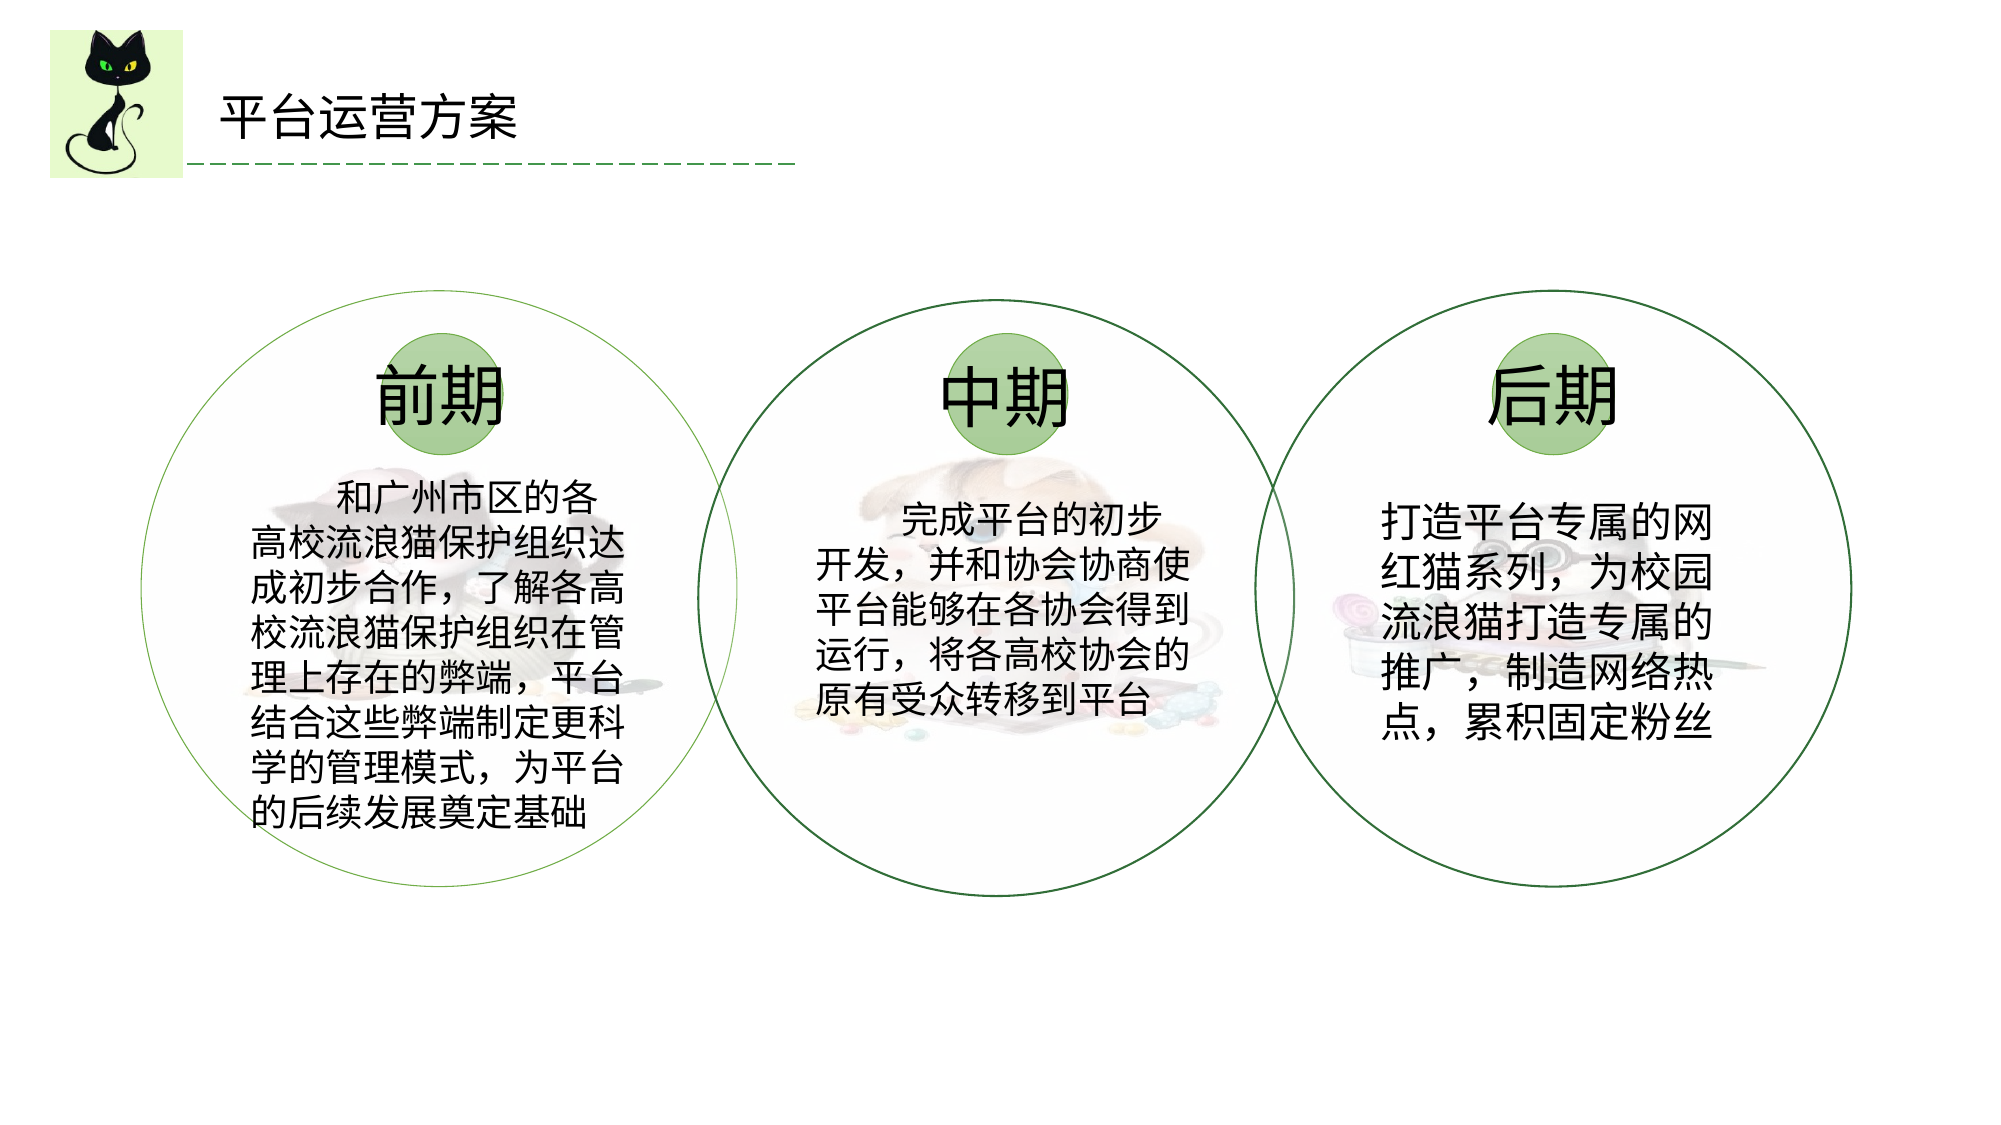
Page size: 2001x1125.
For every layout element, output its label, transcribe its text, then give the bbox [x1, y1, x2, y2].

text_box 中期 [918, 348, 1091, 444]
text_box [281, 842, 597, 888]
text_box [1515, 333, 1592, 346]
text_box 后期 [1467, 346, 1640, 442]
text_box [1254, 289, 1853, 888]
text_box [140, 290, 719, 807]
text_box [1515, 442, 1592, 456]
text_box 平台运营方案 [203, 78, 800, 153]
text_box 和广州市区的各高校流浪猫保护组织达成初步合作，了解各高校流浪猫保护组织在管理上存在的弊端，平台结合这些弊端制定更科学的管理模式，为平台的后续发展奠定基础 [235, 466, 643, 842]
text_box [403, 442, 481, 456]
text_box [971, 444, 1043, 456]
text_box 打造平台专属的网红猫系列，为校园流浪猫打造专属的推广，制造网络热点，累积固定粉丝 [1365, 488, 1742, 754]
text_box 完成平台的初步开发，并和协会协商使平台能够在各协会得到运行，将各高校协会的原有受众转移到平台 [800, 488, 1207, 728]
text_box 前期 [353, 346, 527, 442]
picture [50, 30, 183, 179]
text_box [697, 299, 1277, 898]
text_box [404, 333, 480, 346]
text_box [966, 333, 1048, 348]
